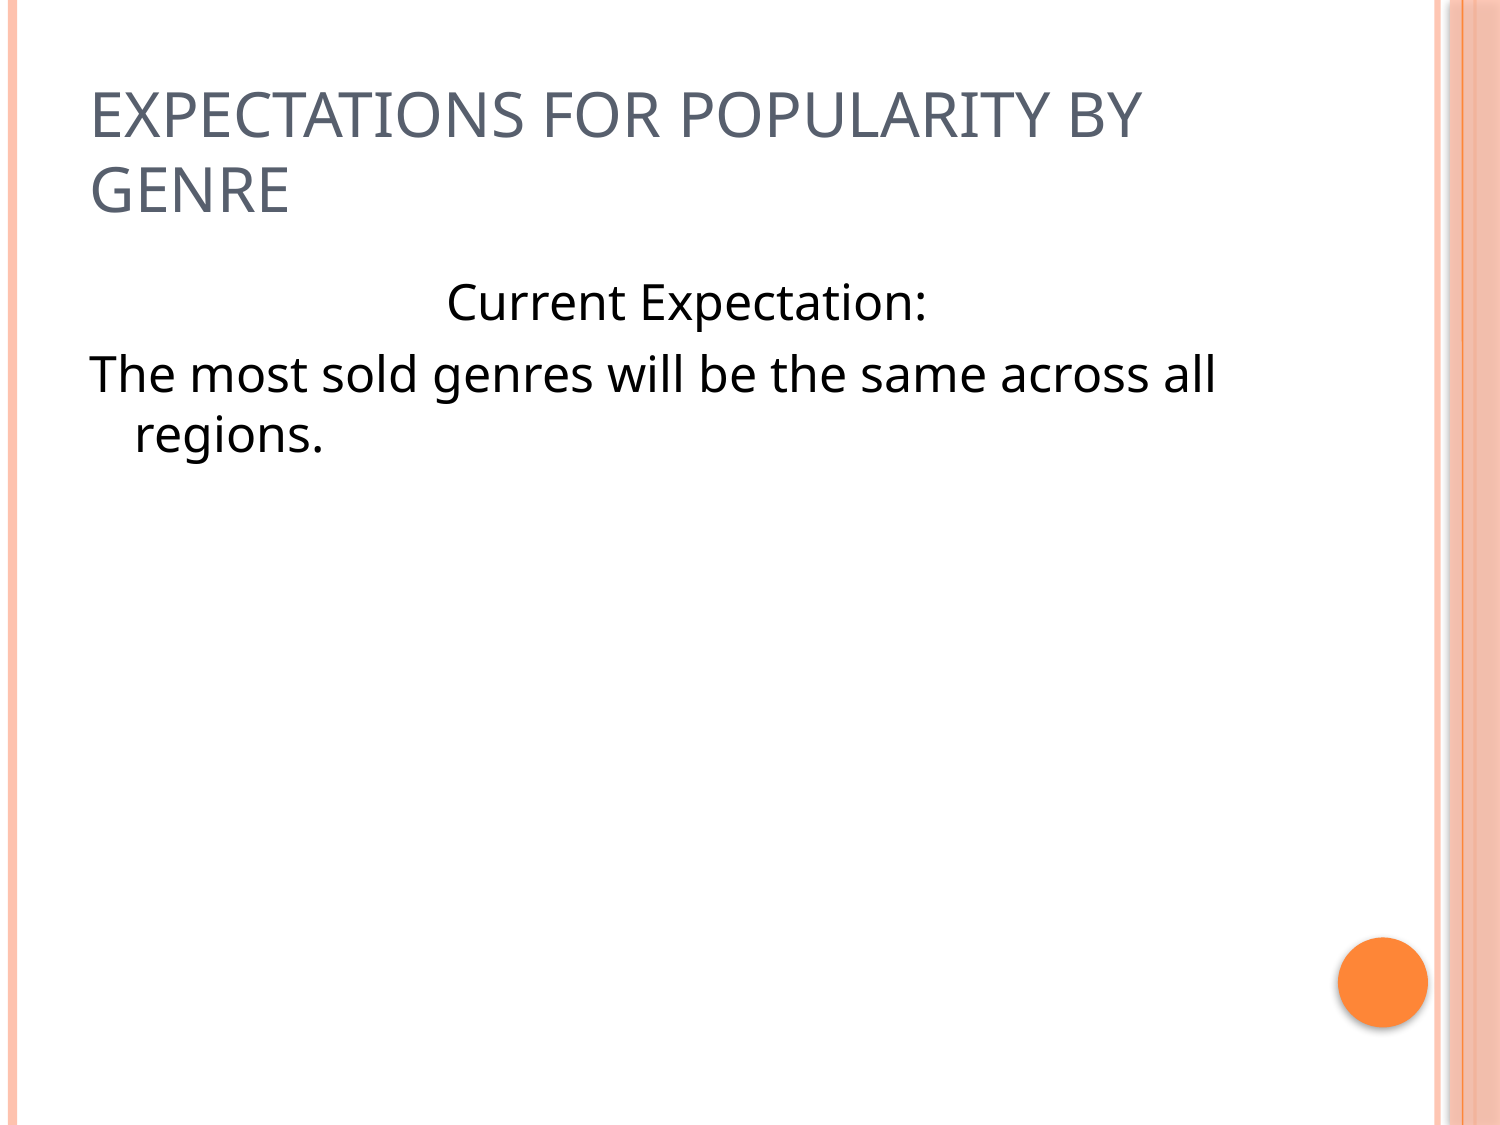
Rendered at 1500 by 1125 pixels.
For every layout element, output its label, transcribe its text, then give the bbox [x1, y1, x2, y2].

list Current Expectation: The most sold genres will be the same across all regions. [75, 262, 1300, 1062]
title Expectations for Popularity by Genre [75, 45, 1300, 233]
